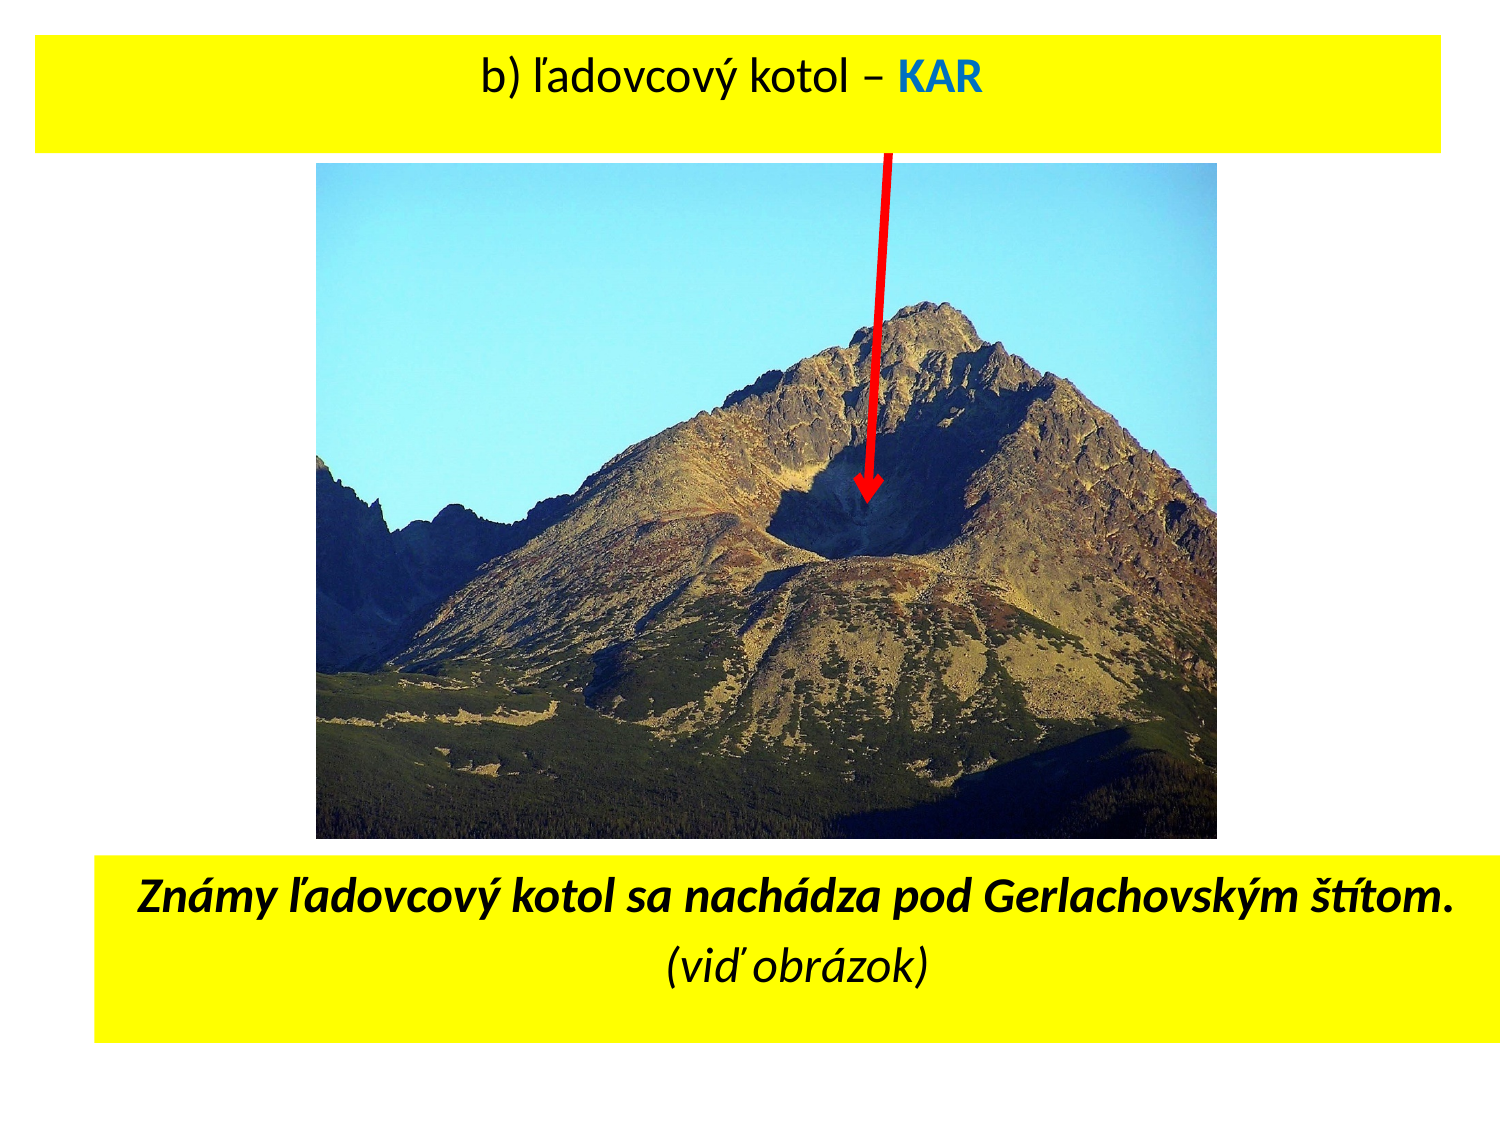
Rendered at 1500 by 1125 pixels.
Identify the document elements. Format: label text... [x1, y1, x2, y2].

list Známy ľadovcový kotol sa nachádza pod Gerlachovským štítom. (viď obrázok) [94, 855, 1500, 1043]
picture [316, 163, 1217, 840]
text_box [685, 298, 1073, 323]
text_box b) ľadovcový kotol – KAR [35, 35, 1441, 154]
